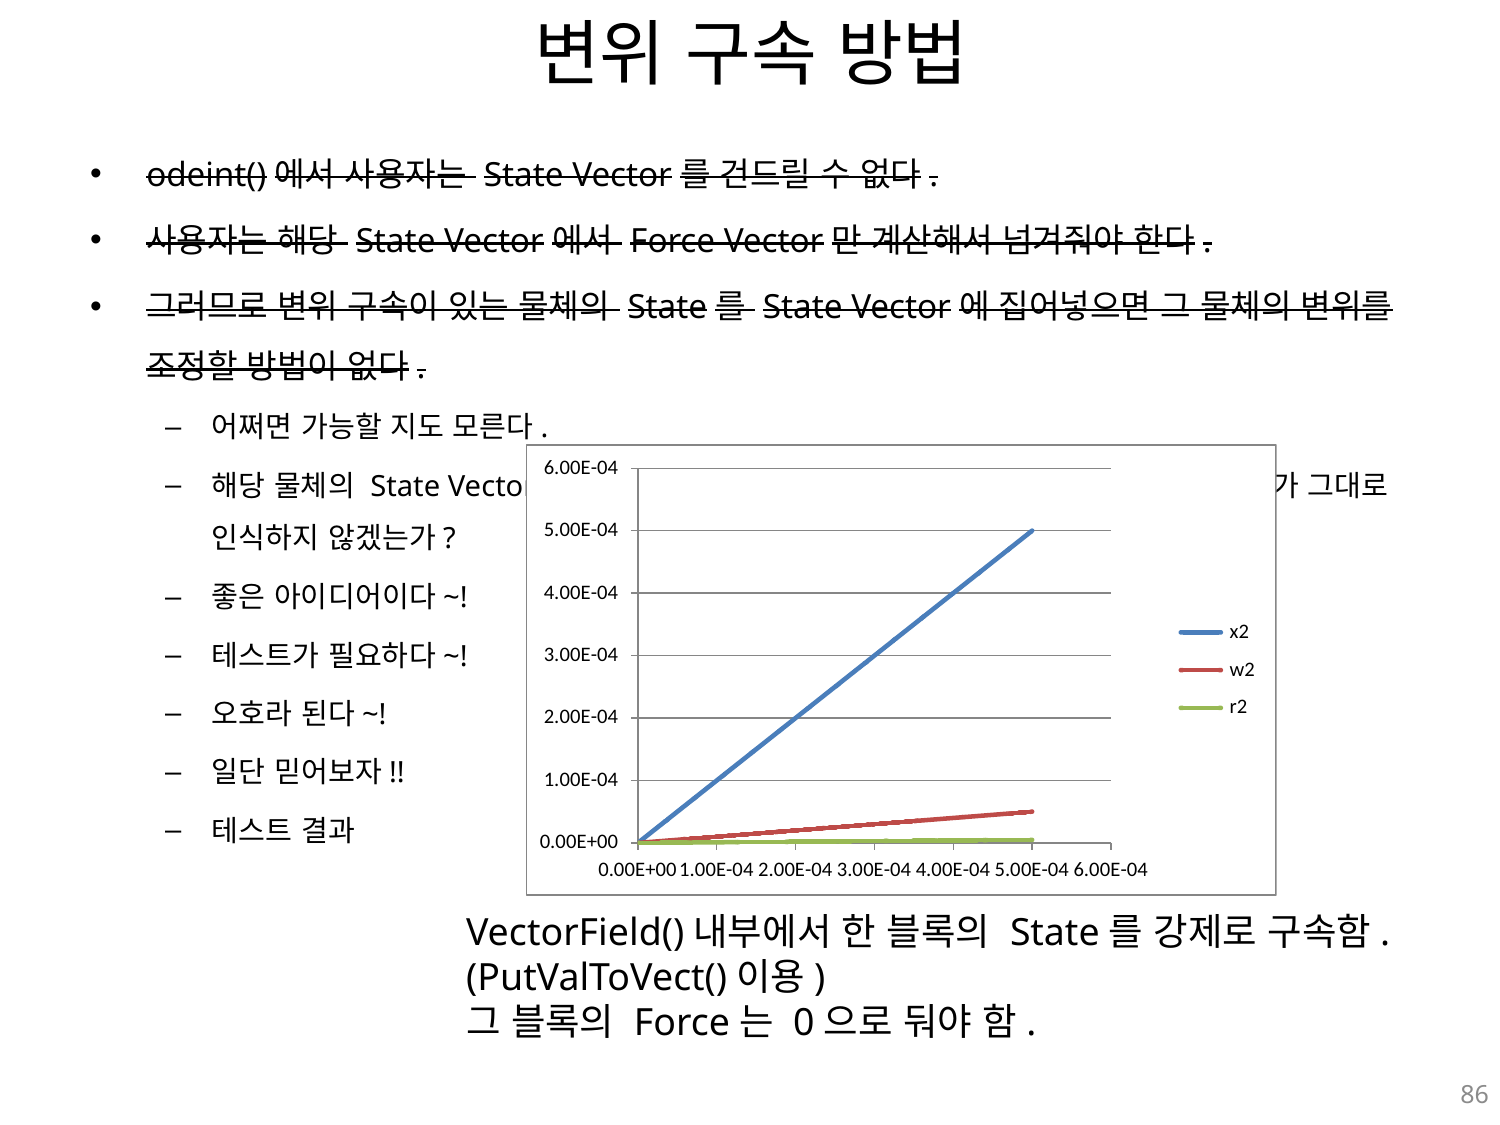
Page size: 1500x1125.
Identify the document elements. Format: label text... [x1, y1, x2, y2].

slide_number 86 [1153, 1065, 1500, 1125]
title 변위 구속 방법 [76, 0, 1427, 102]
text_box VectorField()내부에서 한 블록의 State를 강제로 구속함. (PutValToVect()이용) 그 블록의 Force는 0으로 둬야 함. [451, 900, 1406, 1050]
list odeint()에서 사용자는 State Vector를 건드릴 수 없다. 사용자는 해당 State Vector에서 Force Vector만 계산해서 넘겨줘야 한다. 그러므로 변위 구속이 있는 물체의 State를 State Vector에 집어넣으면 그 물체의 변위를 조정할 방법이 없다. 어쩌면 가능할 지도 모른다. 해당 물체의 State Vector를 직접 고치고 Force Vector를 {0}으로 놓으면 odeint()가 그대로 인식하지 않겠는가? 좋은 아이디어이다~! 테스트가 필요하다~! 오호라 된다~! 일단 믿어보자!! 테스트 결과 [75, 125, 1425, 1005]
picture [525, 444, 1277, 896]
